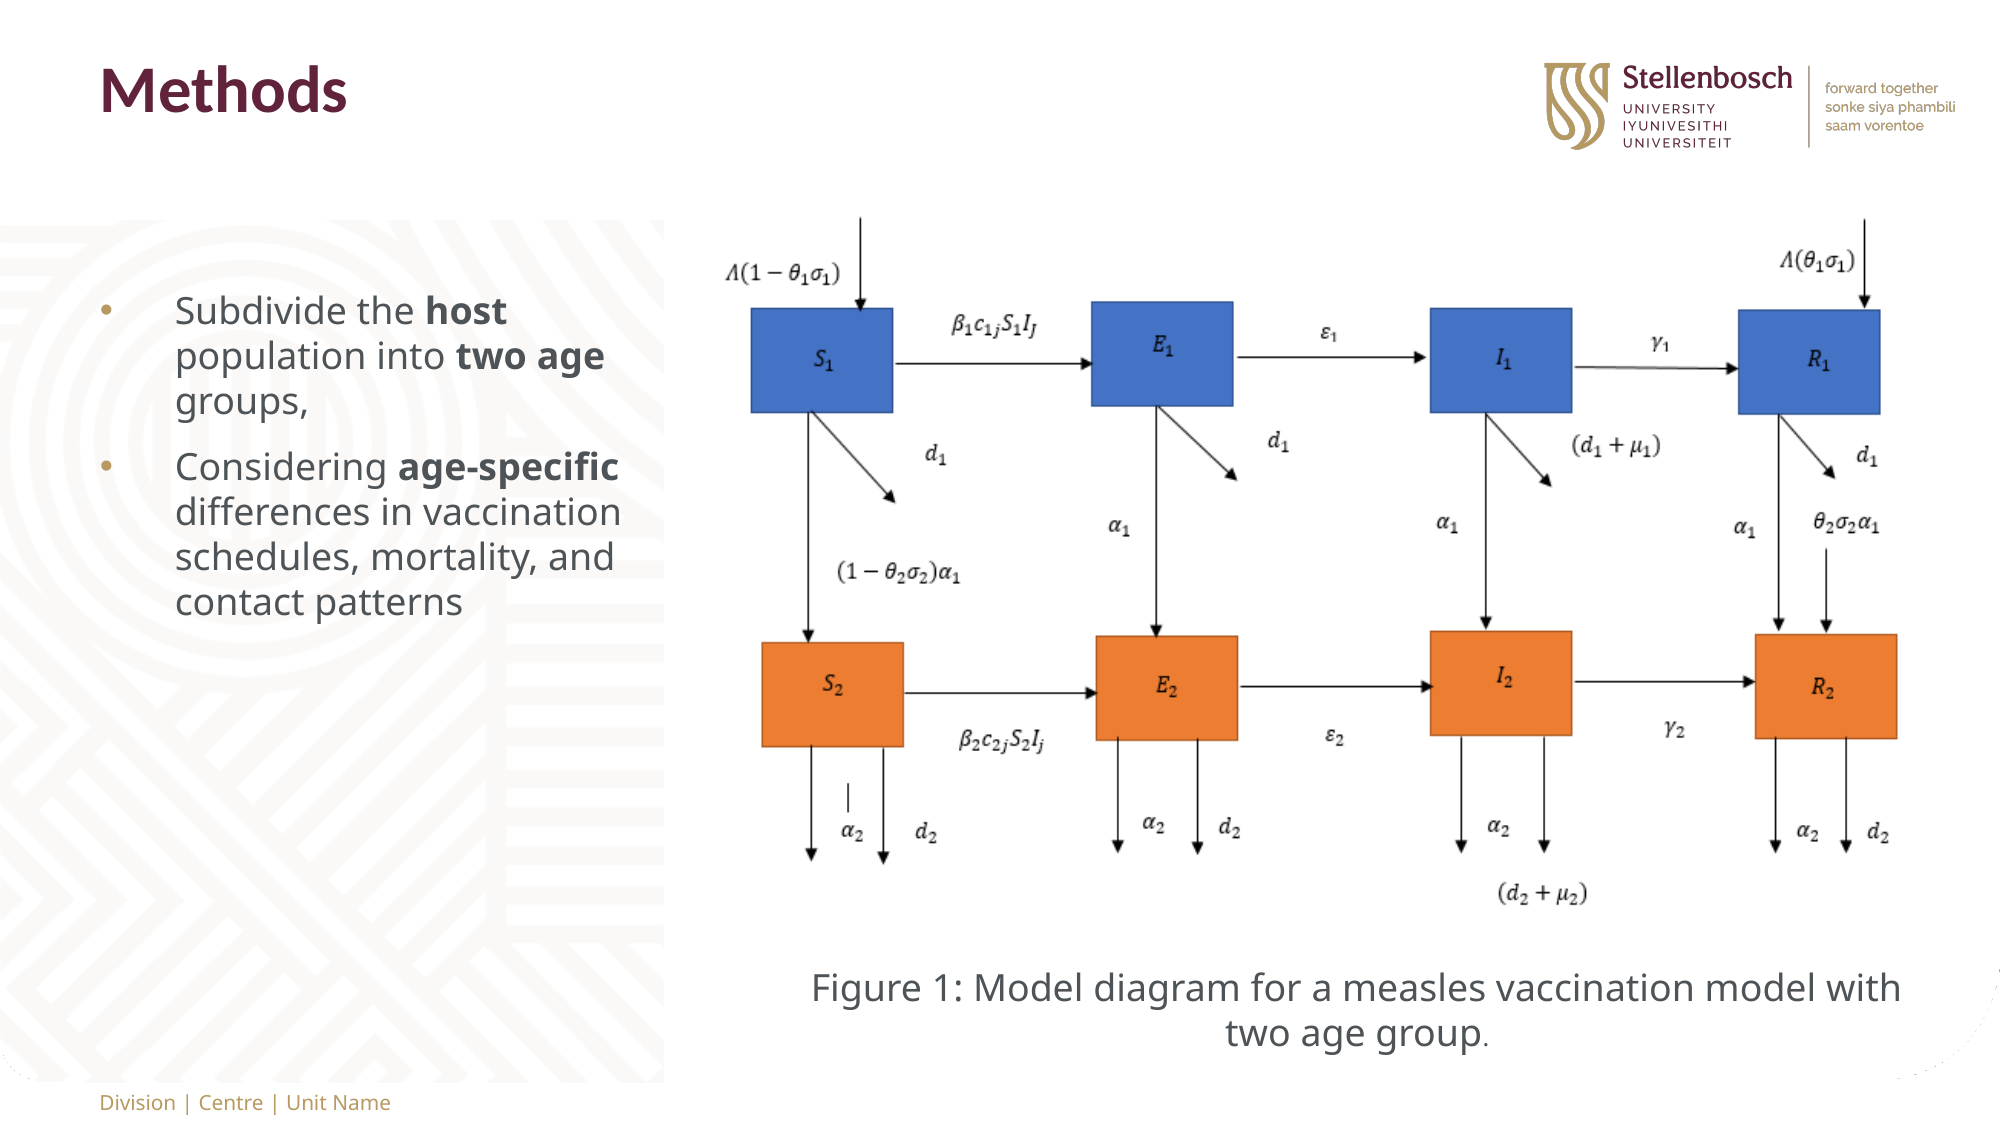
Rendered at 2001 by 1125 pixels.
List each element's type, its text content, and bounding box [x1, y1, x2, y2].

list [705, 188, 1910, 923]
title Methods [85, 47, 1452, 175]
text_box Figure 1: Model diagram for a measles vaccination model with two age group. [772, 956, 1942, 1062]
picture [0, 969, 2000, 1125]
picture [1499, 21, 2000, 192]
text_box Subdivide the host population into two age groups, Considering age-specific differences in vaccination schedules, mortality, and contact patterns [85, 279, 679, 631]
